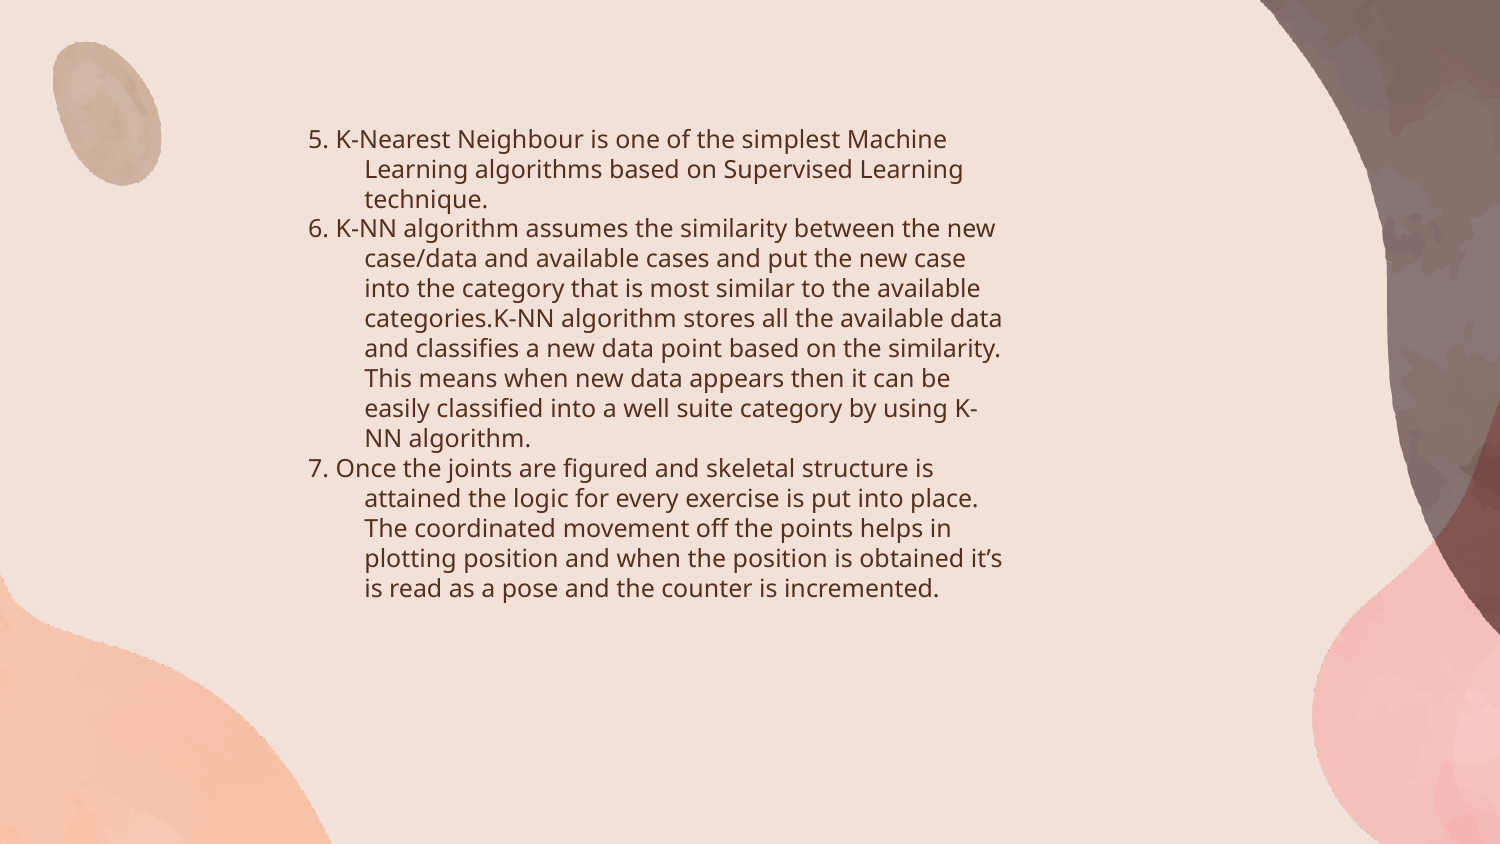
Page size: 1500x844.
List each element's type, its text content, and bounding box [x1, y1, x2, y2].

picture [0, 0, 1500, 844]
subtitle 5. K-Nearest Neighbour is one of the simplest Machine Learning algorithms based on Supervised Learning technique. 6. K-NN algorithm assumes the similarity between the new case/data and available cases and put the new case into the category that is most similar to the available categories.K-NN algorithm stores all the available data and classifies a new data point based on the similarity. This means when new data appears then it can be easily classified into a well suite category by using K- NN algorithm. 7. Once the joints are figured and skeletal structure is attained the logic for every exercise is put into place. The coordinated movement off the points helps in plotting position and when the position is obtained it’s is read as a pose and the counter is incremented. [274, 108, 1034, 226]
